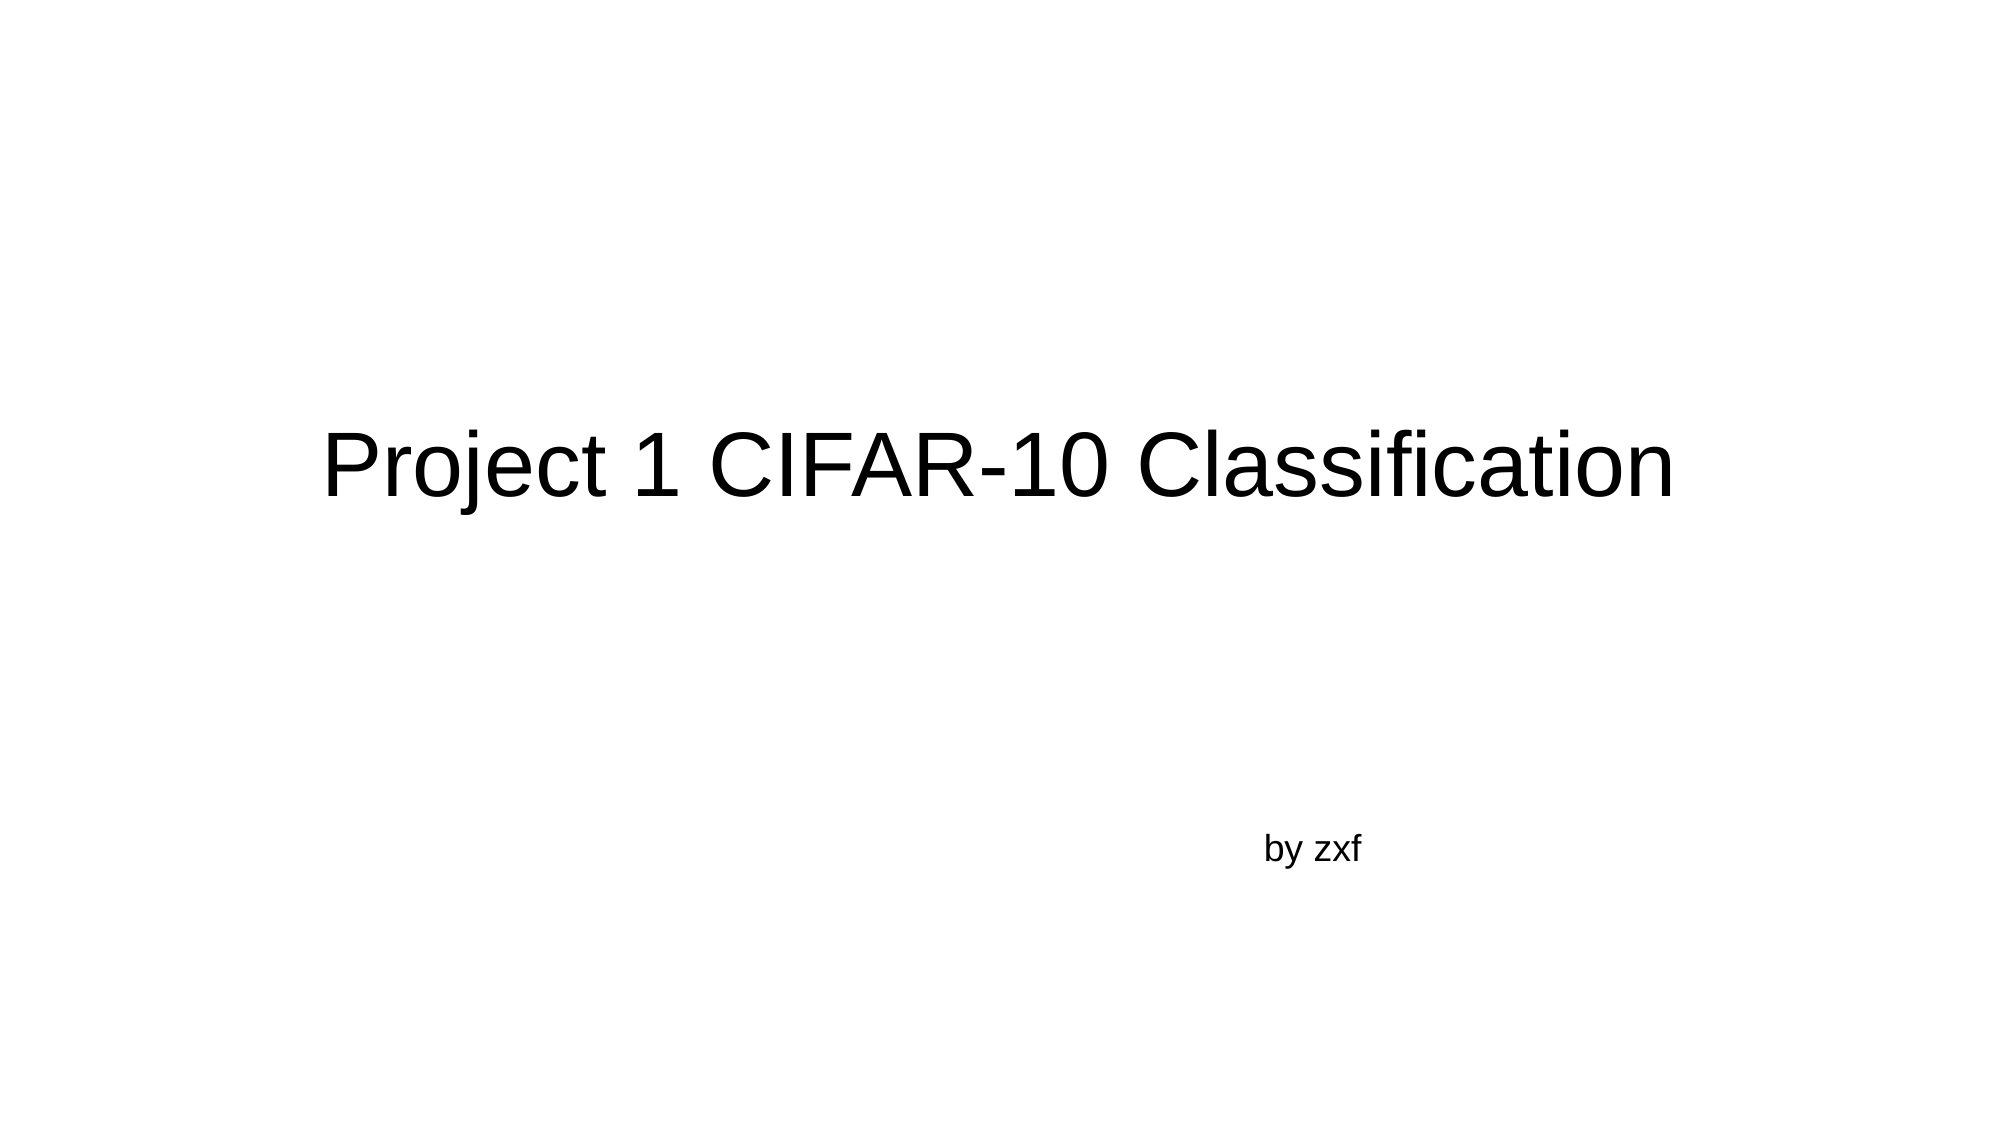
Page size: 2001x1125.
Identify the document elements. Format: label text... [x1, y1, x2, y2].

title Project 1 CIFAR-10 Classification [99, 365, 1901, 554]
text_box by zxf [1248, 816, 1916, 877]
